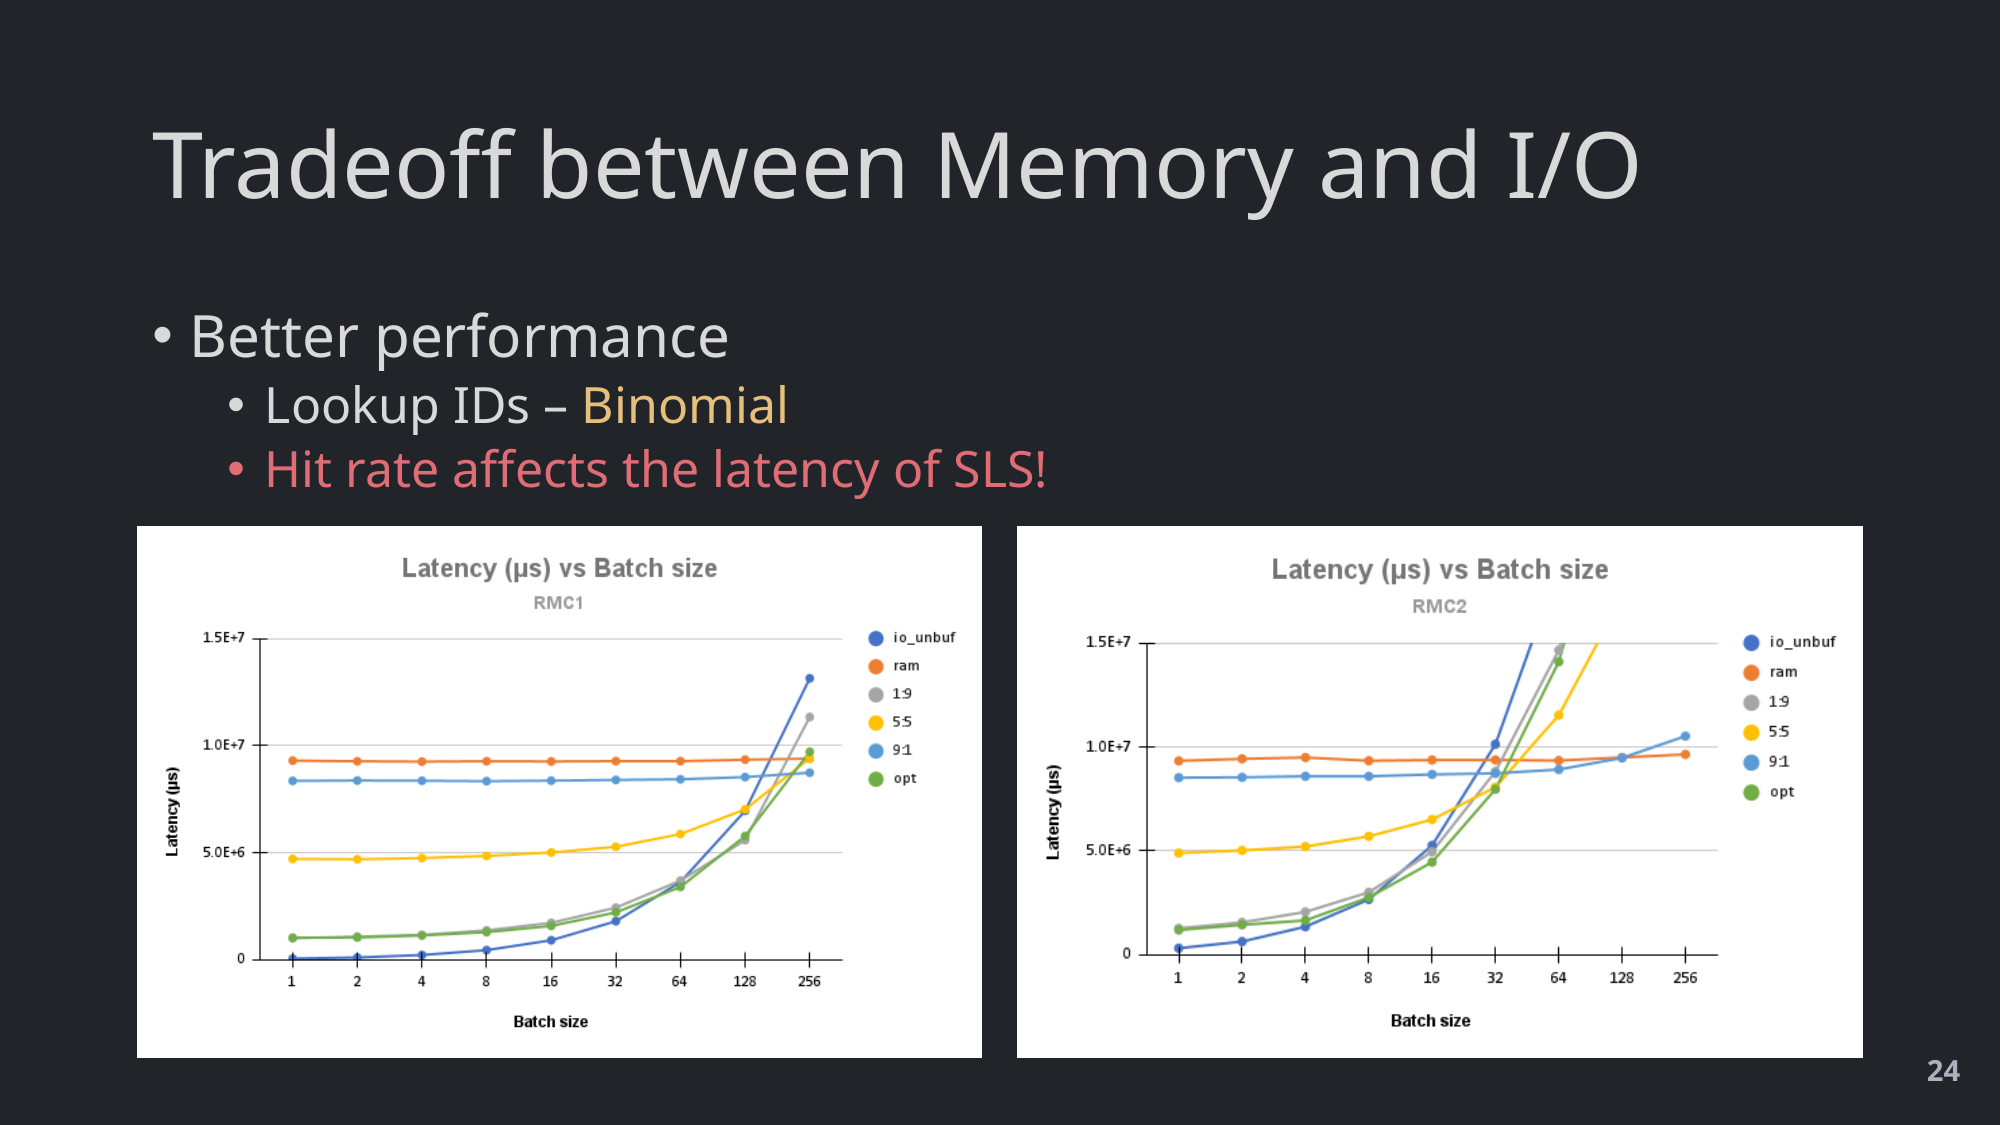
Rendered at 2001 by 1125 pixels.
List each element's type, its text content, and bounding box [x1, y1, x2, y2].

picture [137, 526, 982, 1058]
picture [1017, 526, 1863, 1058]
title Tradeoff between Memory and I/O [137, 59, 1863, 278]
slide_number 24 [1412, 1042, 1976, 1103]
list Better performance Lookup IDs – Binomial Hit rate affects the latency of SLS! [137, 299, 1863, 1014]
